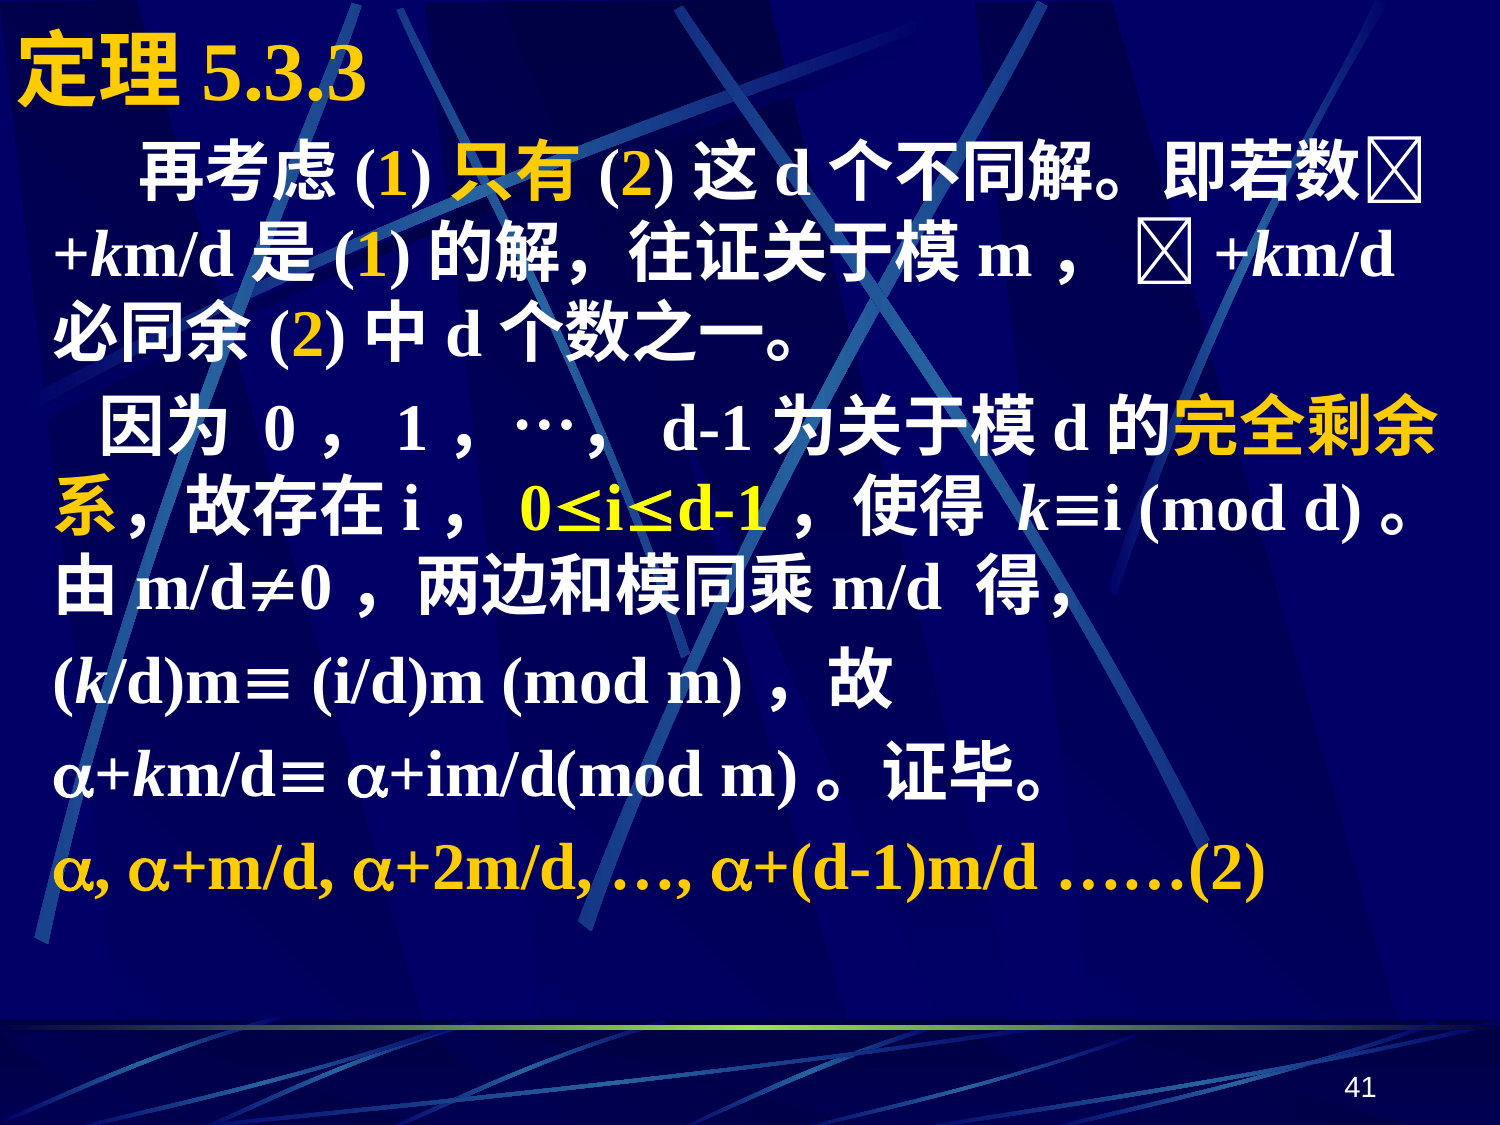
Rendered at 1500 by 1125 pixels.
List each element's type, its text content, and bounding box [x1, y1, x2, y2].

list 再考虑(1)只有(2)这d个不同解。即若数+km/d是(1)的解，往证关于模m， +km/d必同余(2)中d个数之一。 因为 0，1，…，d-1为关于模d的完全剩余系，故存在i，0id-1，使得 ki (mod d)。由m/d0，两边和模同乘m/d 得， (k/d)m (i/d)m (mod m)，故 +km/d +im/d(mod m)。证毕。 , +m/d, +2m/d, …, +(d-1)m/d ……(2) [37, 112, 1475, 1100]
slide_number 41 [1079, 1035, 1393, 1111]
title 定理5.3.3 [0, 9, 1276, 126]
